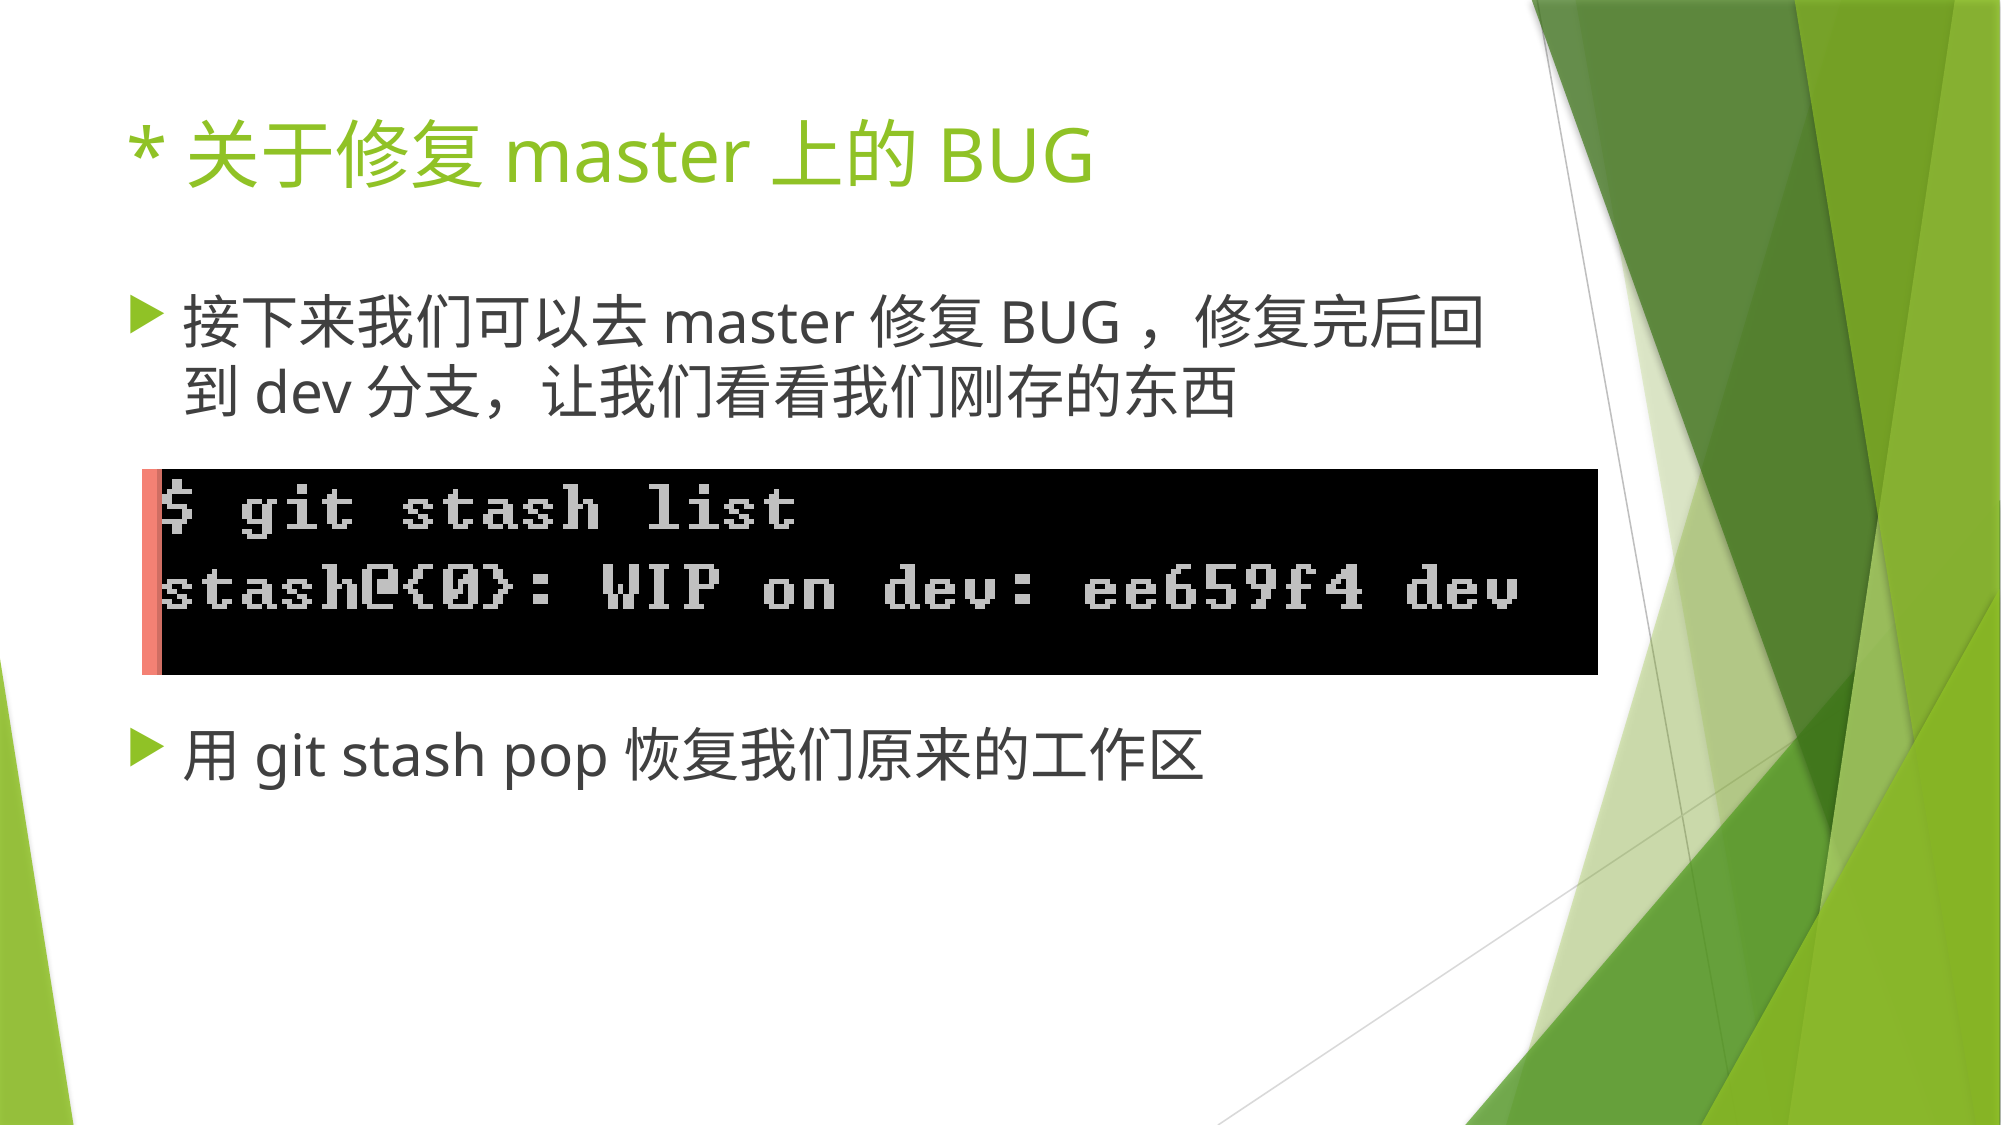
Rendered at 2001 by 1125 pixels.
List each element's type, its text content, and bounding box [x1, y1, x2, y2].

list 接下来我们可以去master修复BUG，修复完后回到dev分支，让我们看看我们刚存的东西 用git stash pop恢复我们原来的工作区 [111, 278, 1543, 915]
picture [141, 468, 1598, 676]
title *关于修复master上的BUG [111, 99, 1522, 278]
